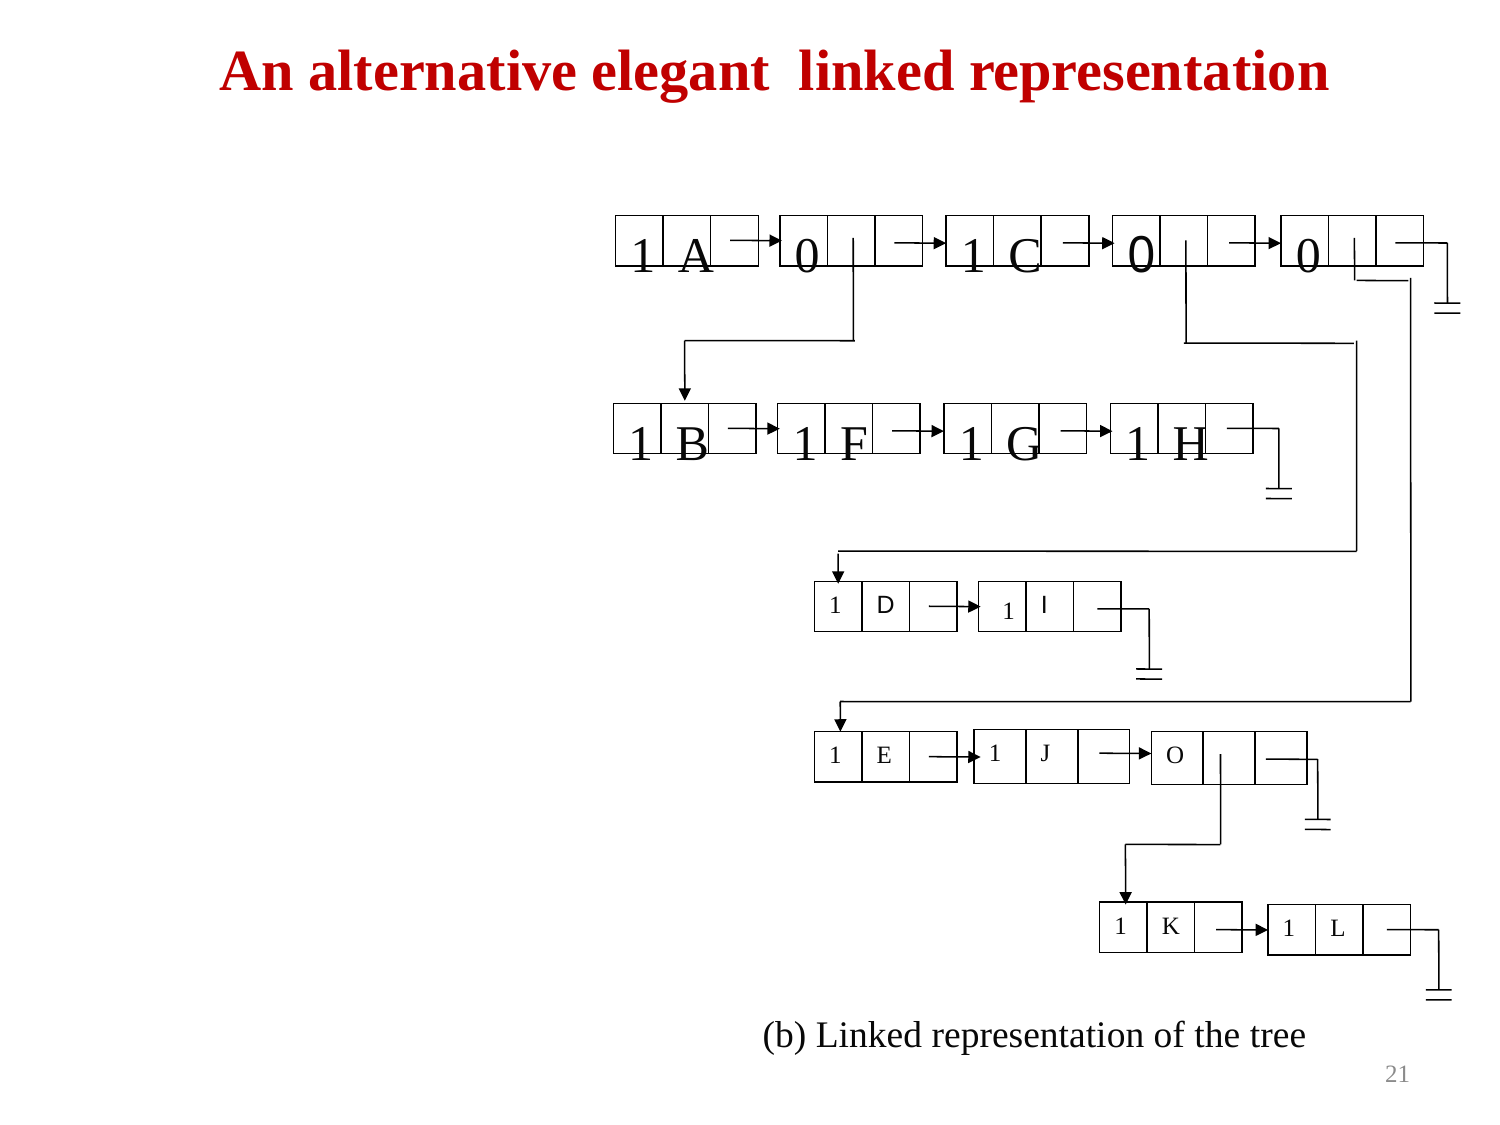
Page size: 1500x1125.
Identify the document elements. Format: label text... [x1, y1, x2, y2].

slide_number 21 [1074, 1072, 1425, 1103]
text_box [62, 99, 1463, 1063]
text_box An alternative elegant linked representation [137, 24, 1413, 99]
